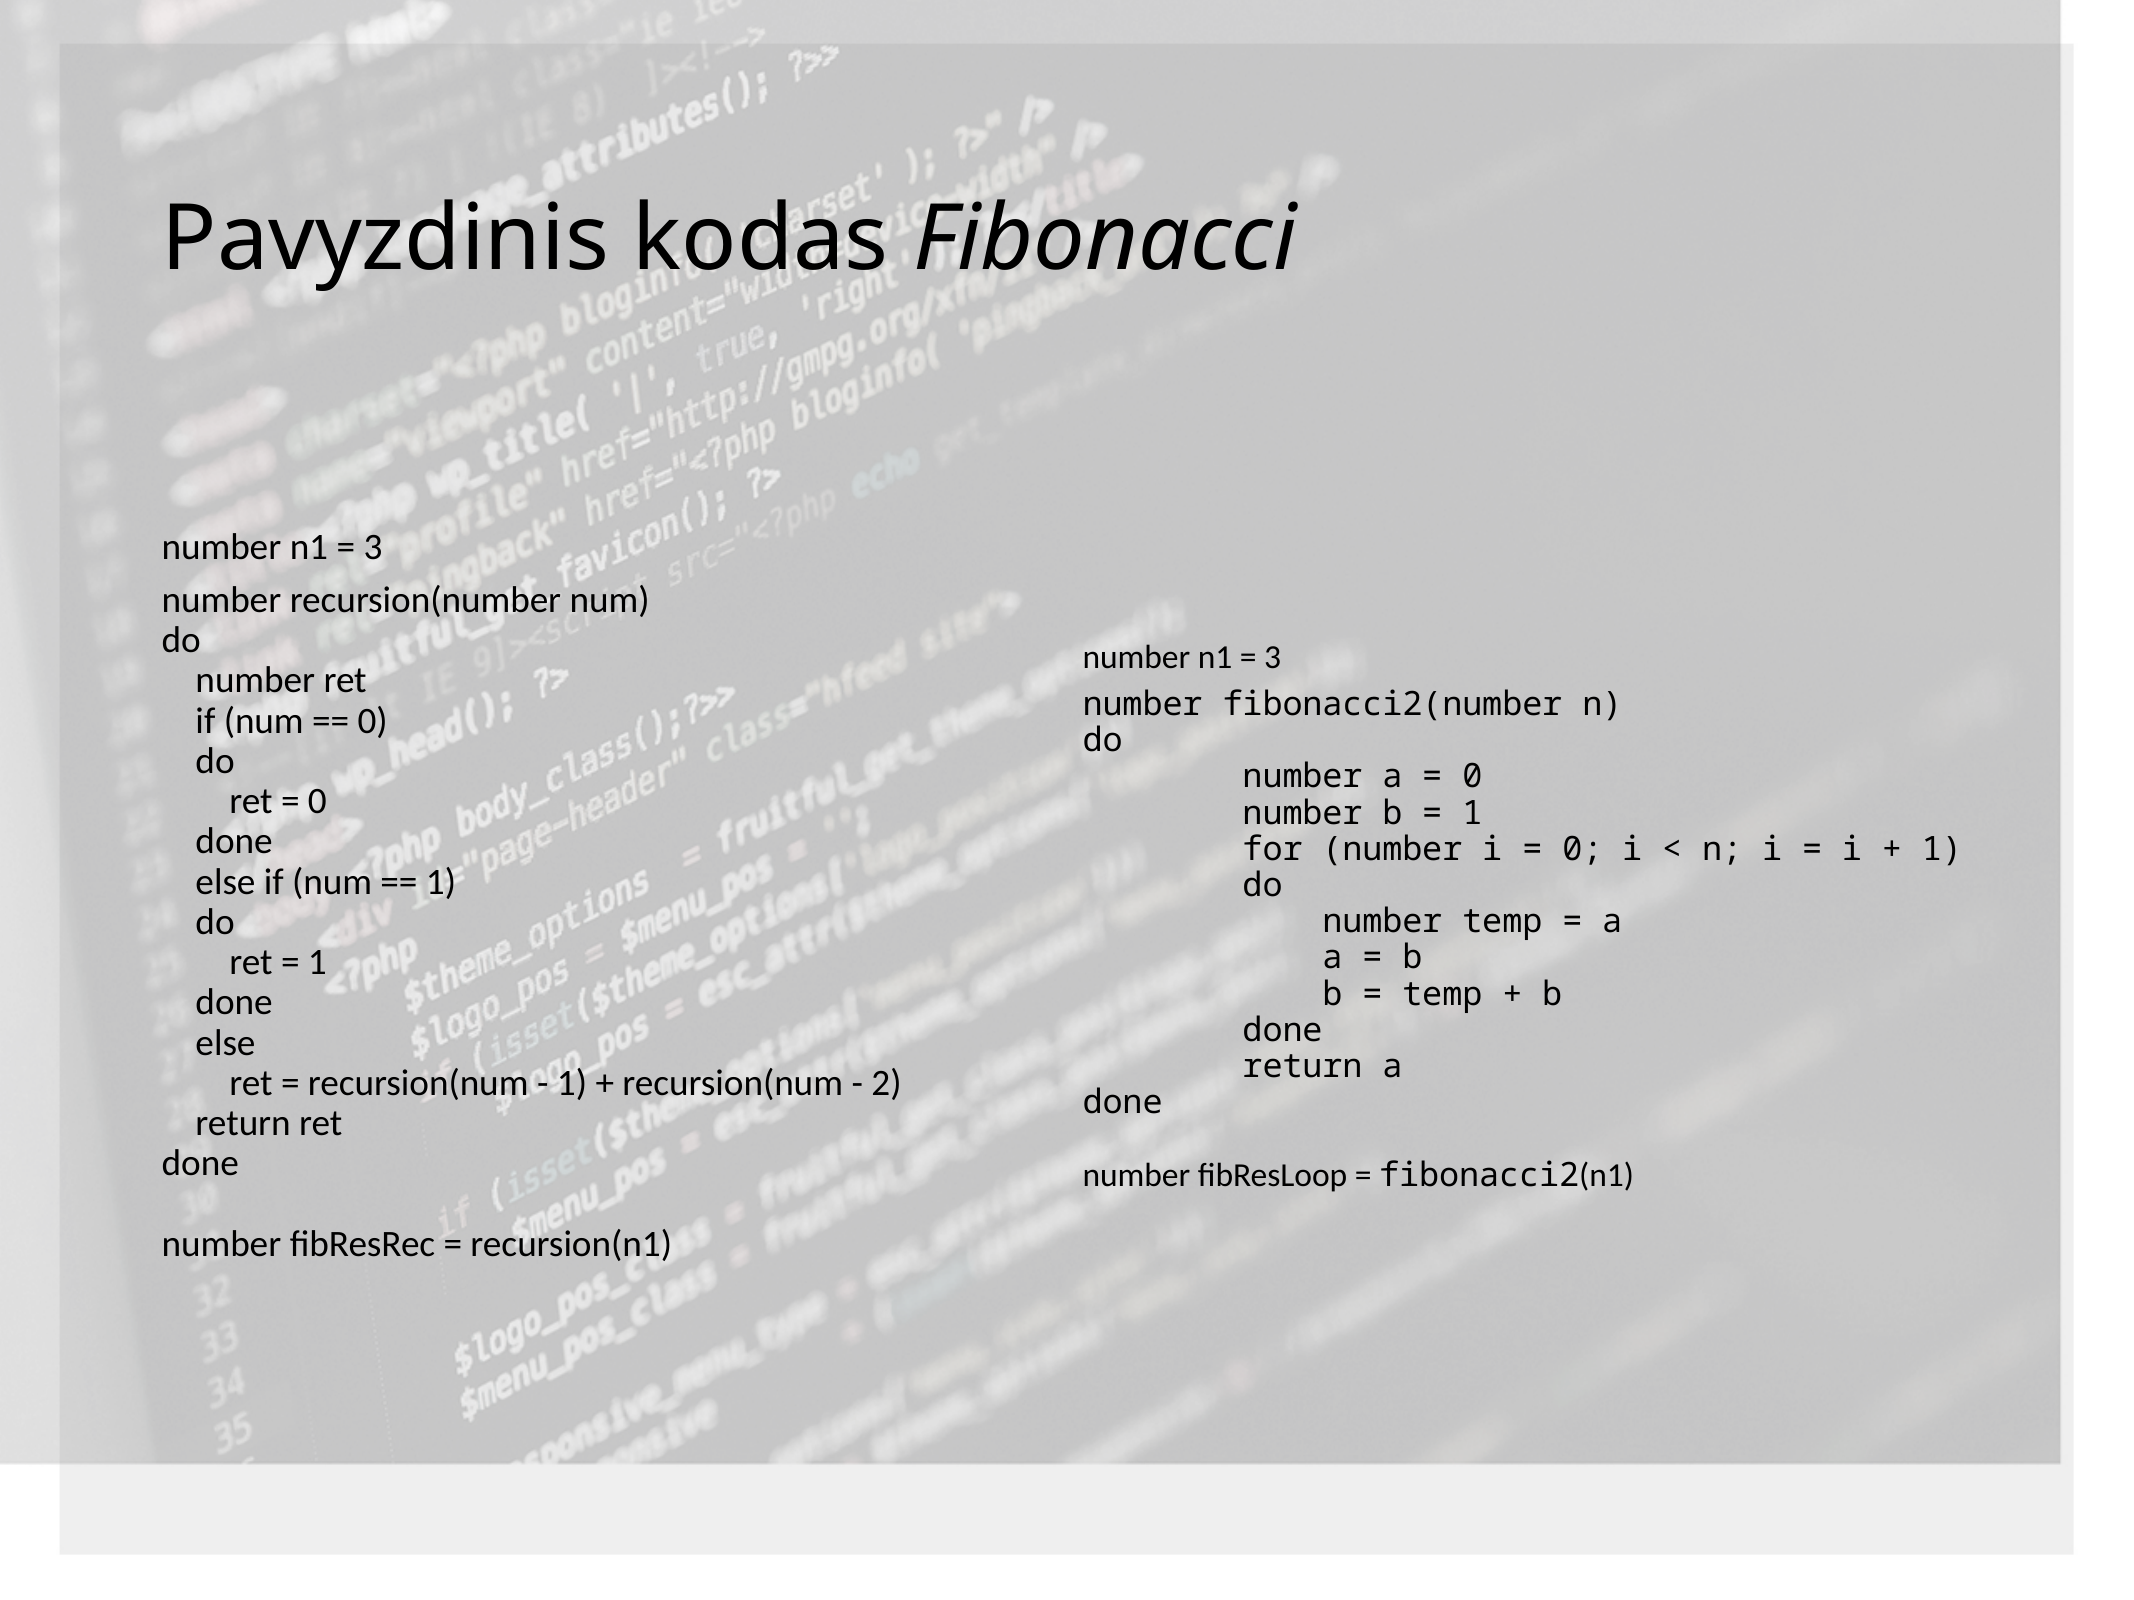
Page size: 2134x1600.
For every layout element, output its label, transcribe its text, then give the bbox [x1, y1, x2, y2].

text_box number n1 = 3 number fibonacci2(number n) do number a = 0 number b = 1 for (number i = 0; i < n; i = i + 1) do number temp = a a = b b = temp + b done return a done number fibResLoop = fibonacci2(n1) [1066, 631, 2072, 1206]
title Pavyzdinis kodas Fibonacci [146, 85, 1987, 395]
list number n1 = 3 number recursion(number num) do number ret if (num == 0) do ret = 0 done else if (num == 1) do ret = 1 done else ret = recursion(num - 1) + recursion(num - 2) return ret done number fibResRec = recursion(n1) [146, 519, 1067, 1281]
